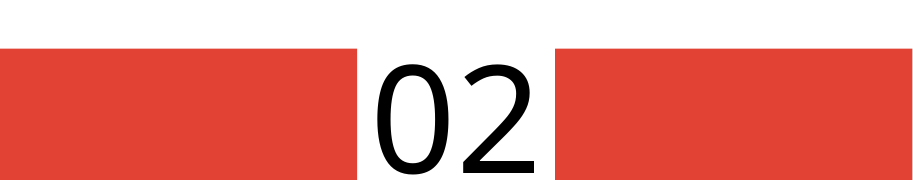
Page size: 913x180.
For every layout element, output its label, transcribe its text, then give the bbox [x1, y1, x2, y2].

text_box 02 [322, 15, 590, 180]
text_box [590, 48, 913, 180]
text_box [0, 48, 322, 180]
